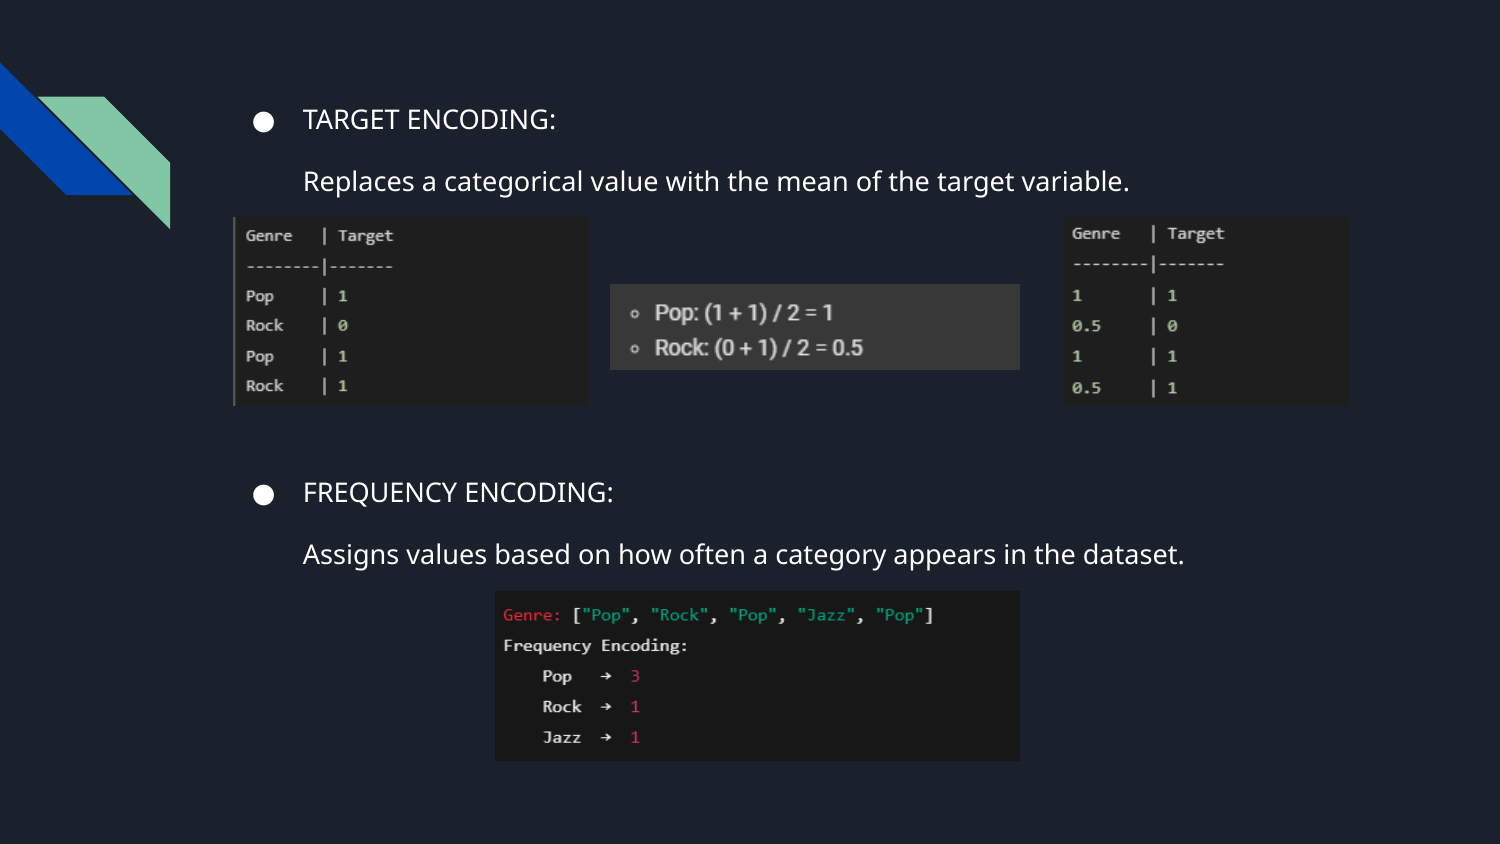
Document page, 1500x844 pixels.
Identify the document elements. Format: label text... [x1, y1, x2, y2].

picture [609, 284, 1020, 370]
picture [494, 591, 1020, 762]
picture [1063, 217, 1350, 406]
list TARGET ENCODING: Replaces a categorical value with the mean of the target variable. FREQUENCY ENCODING: Assigns values based on how often a category appears in the dataset. [212, 82, 1438, 807]
picture [232, 217, 590, 406]
